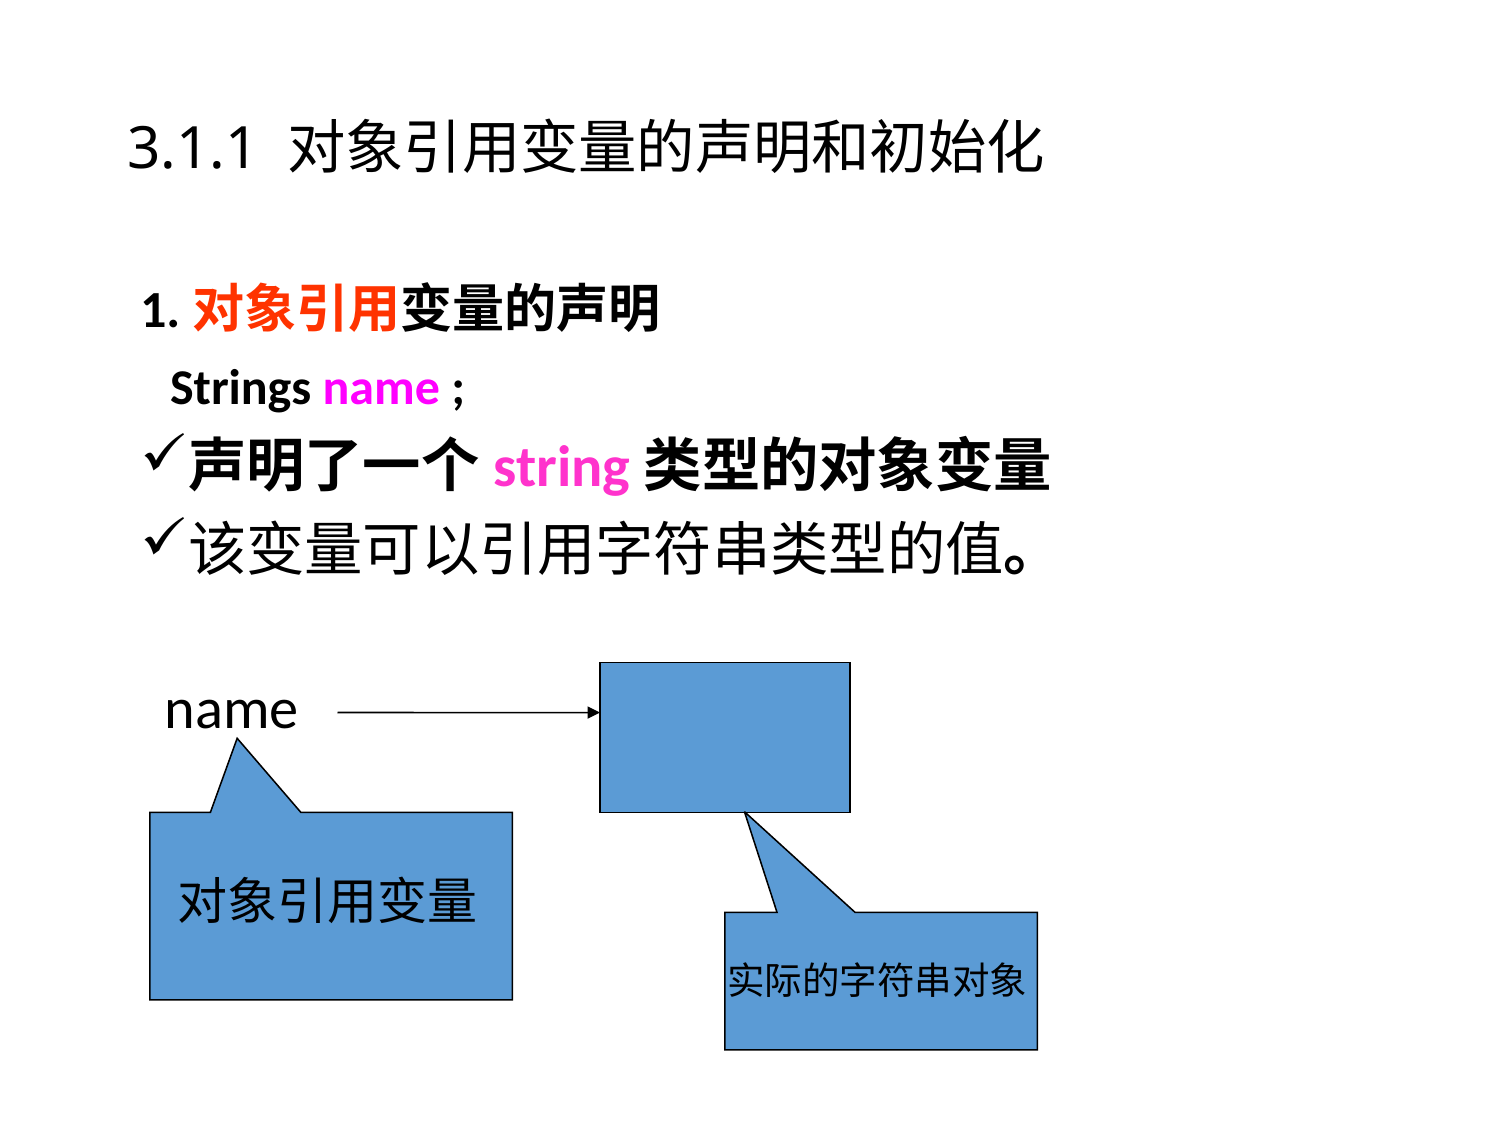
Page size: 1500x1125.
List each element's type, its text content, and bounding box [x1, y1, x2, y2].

text_box [724, 1010, 1038, 1050]
text_box [724, 811, 1038, 949]
title 3.1.1 对象引用变量的声明和初始化 [112, 99, 1313, 200]
text_box [600, 662, 850, 813]
text_box [337, 706, 600, 719]
text_box [149, 738, 513, 1000]
text_box 对象引用变量 [162, 862, 525, 938]
list 1.对象引用变量的声明 Strings name ; 声明了一个string类型的对象变量 该变量可以引用字符串类型的值。 [125, 275, 1350, 993]
text_box name [149, 662, 438, 748]
text_box 实际的字符串对象 [712, 949, 1075, 1010]
